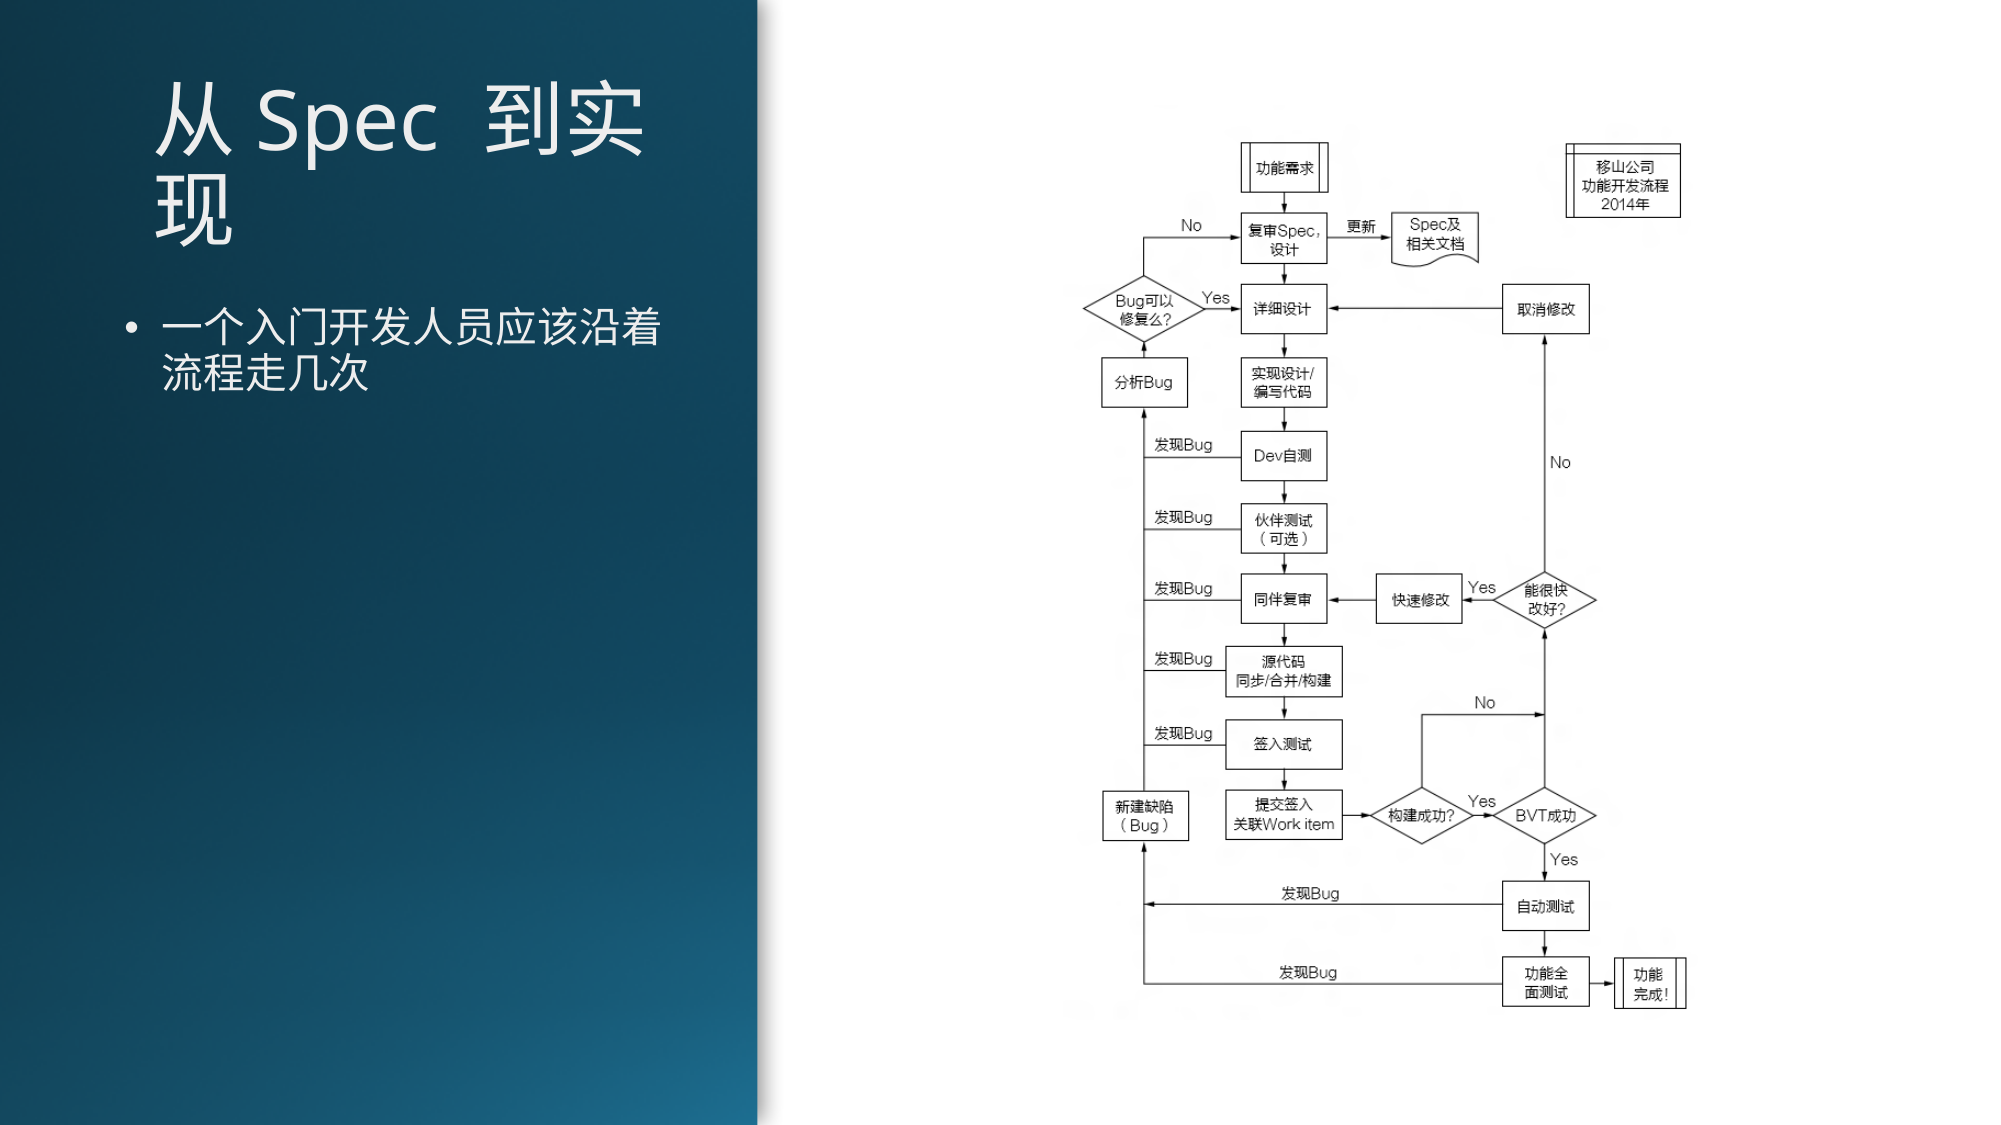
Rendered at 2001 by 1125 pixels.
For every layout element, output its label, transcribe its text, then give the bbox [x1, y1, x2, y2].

text_box [0, 0, 758, 1125]
picture [1063, 105, 1704, 1020]
list 一个入门开发人员应该沿着流程走几次 [109, 299, 702, 1014]
text_box [778, 0, 2000, 1125]
title 从Spec 到实现 [137, 59, 701, 278]
